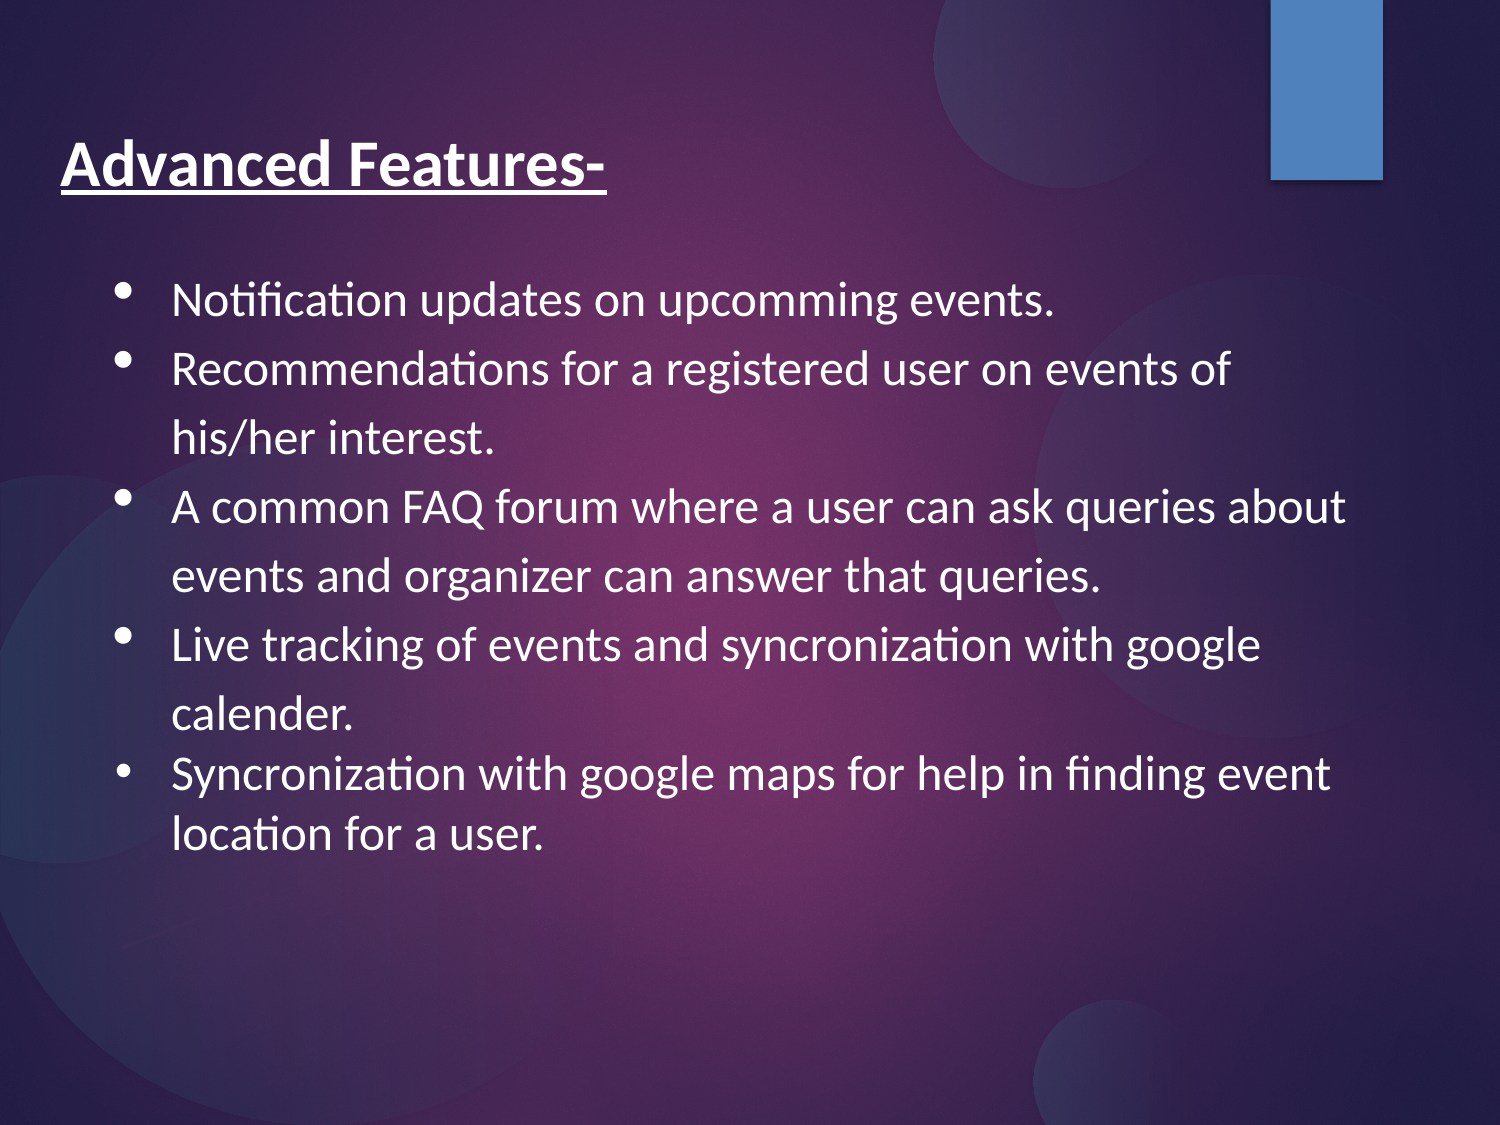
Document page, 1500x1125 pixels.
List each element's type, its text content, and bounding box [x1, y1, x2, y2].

picture [0, 0, 1500, 1125]
text_box Advanced Features- [46, 99, 825, 208]
text_box Notification updates on upcomming events. Recommendations for a registered user on events of his/her interest. A common FAQ forum where a user can ask queries about events and organizer can answer that queries. Live tracking of events and syncronization with google calender. Syncronization with google maps for help in finding event location for a user. [99, 249, 1400, 949]
